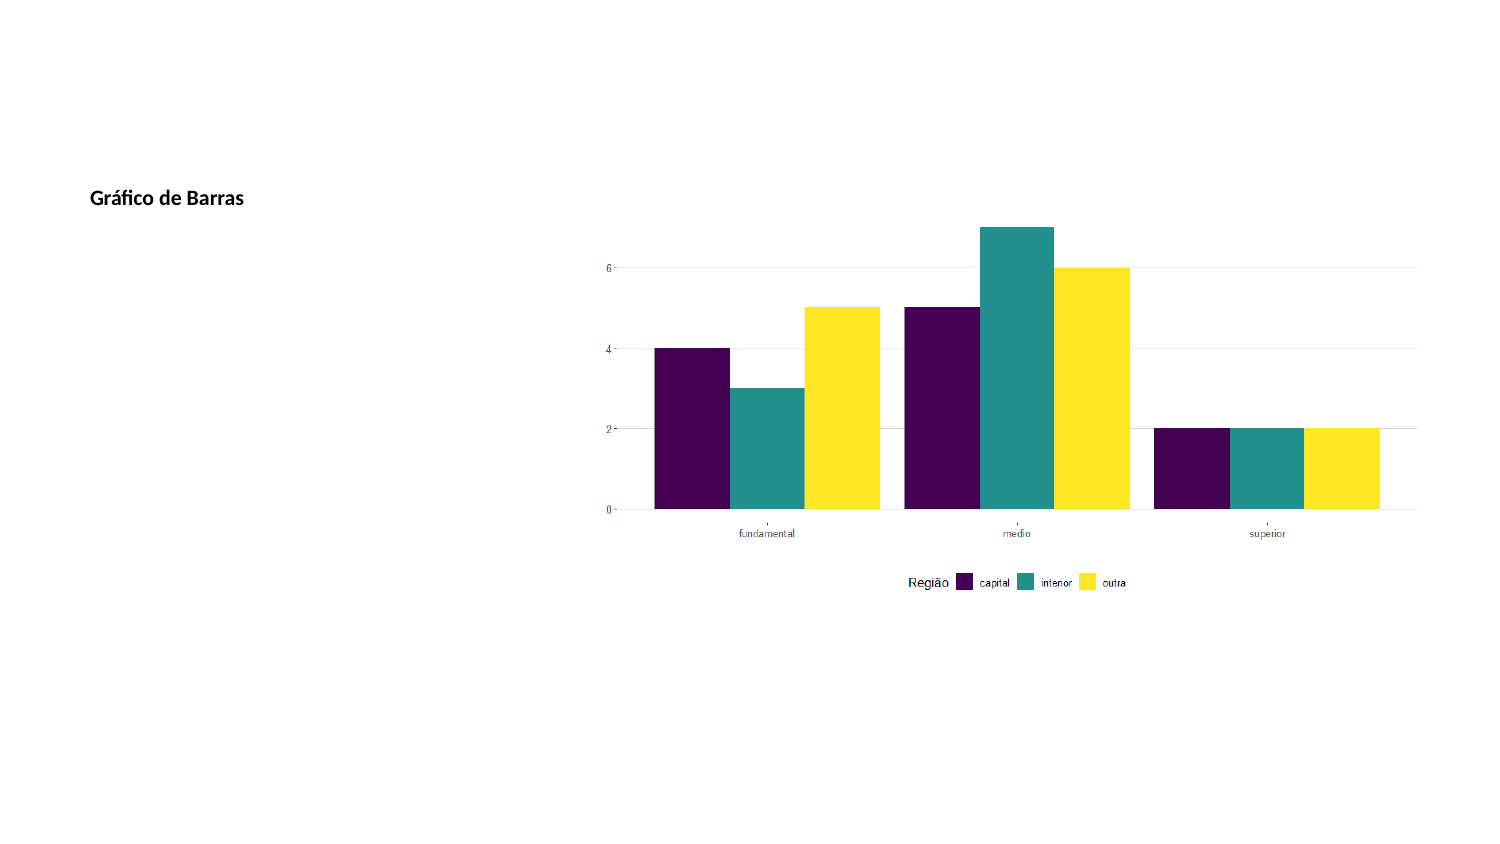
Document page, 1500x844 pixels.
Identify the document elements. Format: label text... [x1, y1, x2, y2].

list Gráfico de Barras [75, 176, 569, 754]
picture [585, 183, 1424, 603]
